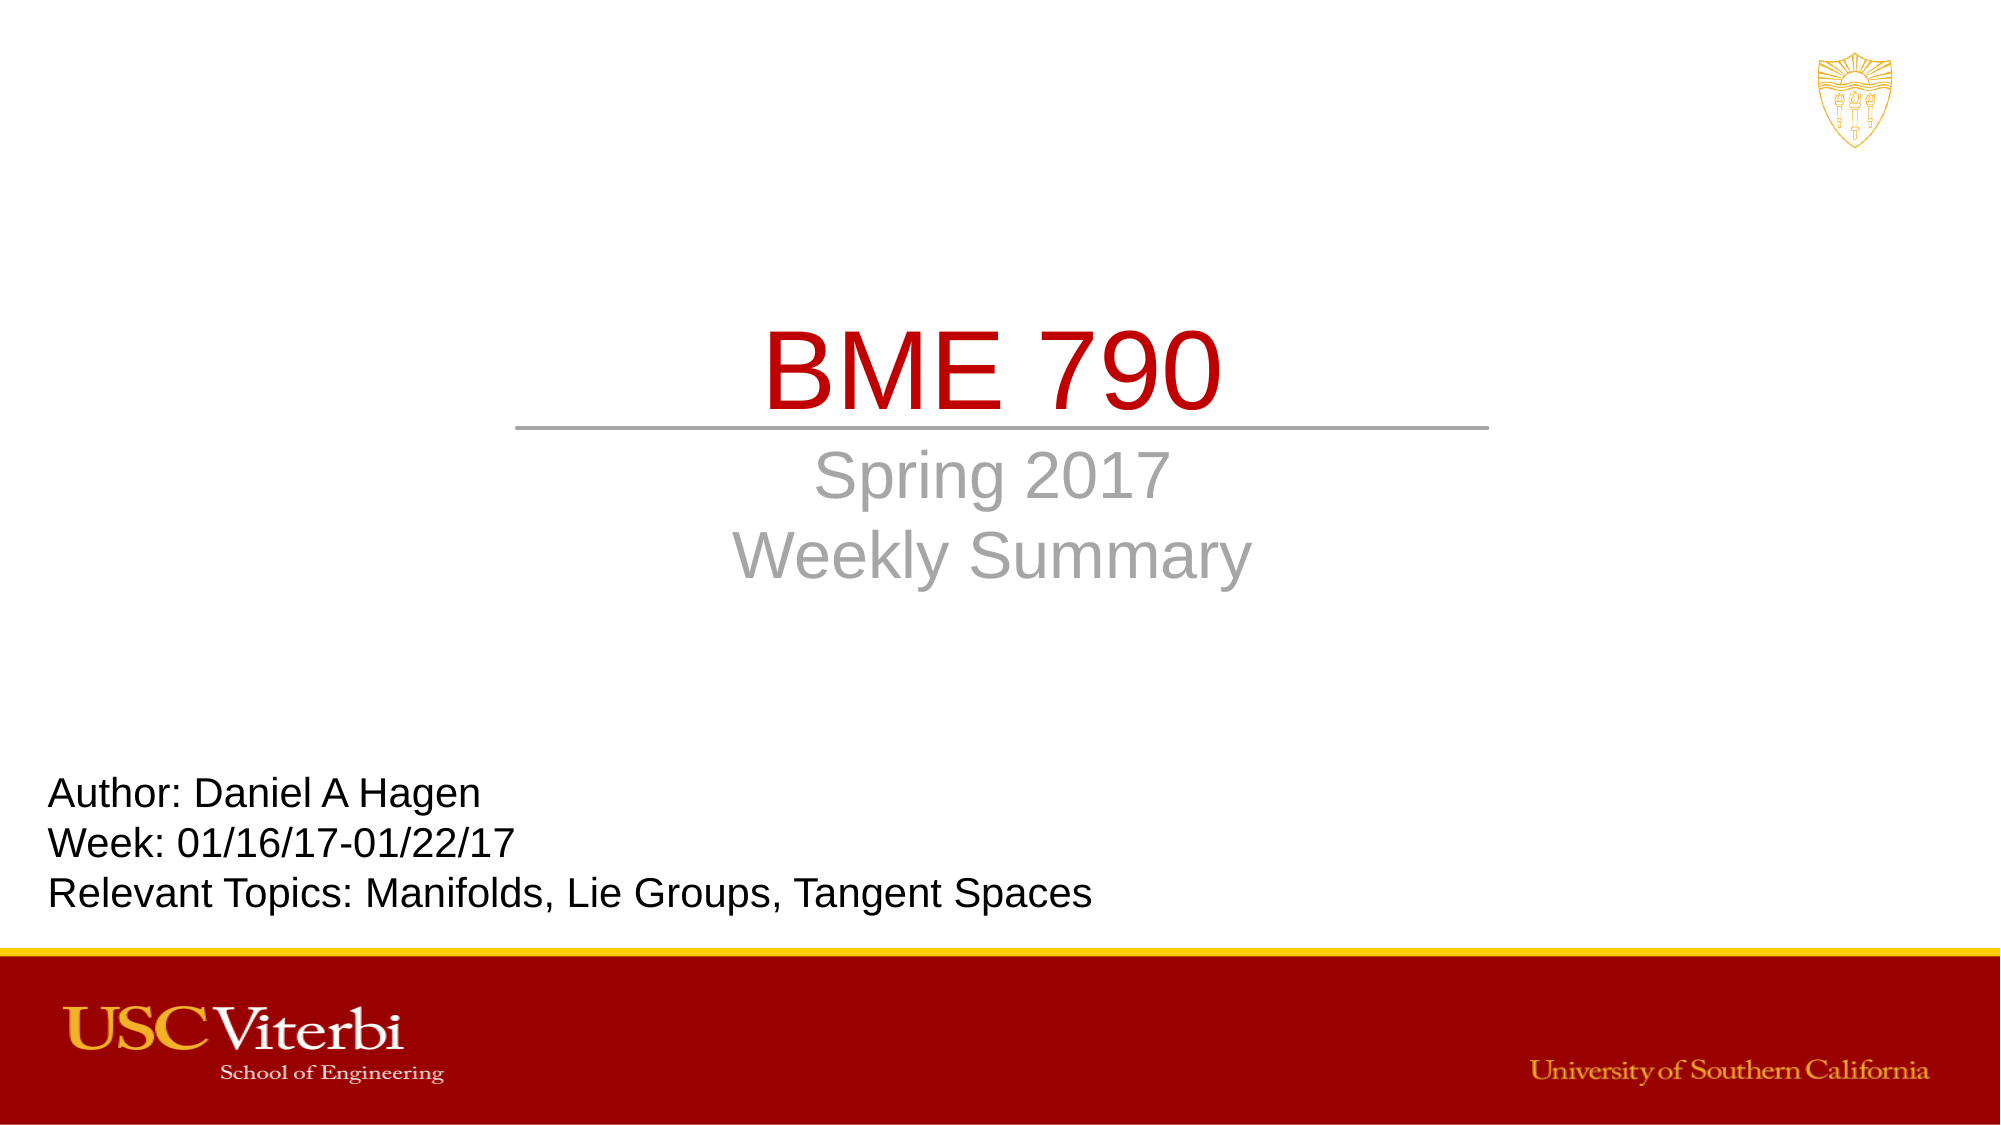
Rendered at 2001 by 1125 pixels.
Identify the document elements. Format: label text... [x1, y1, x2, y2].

title BME 790 Spring 2017 Weekly Summary [61, 220, 1925, 670]
picture [63, 1006, 445, 1084]
picture [1530, 1059, 1930, 1086]
picture [1793, 38, 1917, 162]
subtitle Author: Daniel A Hagen Week: 01/16/17-01/22/17 Relevant Topics: Manifolds, Lie Groups, Tangent Spaces [32, 726, 1897, 956]
